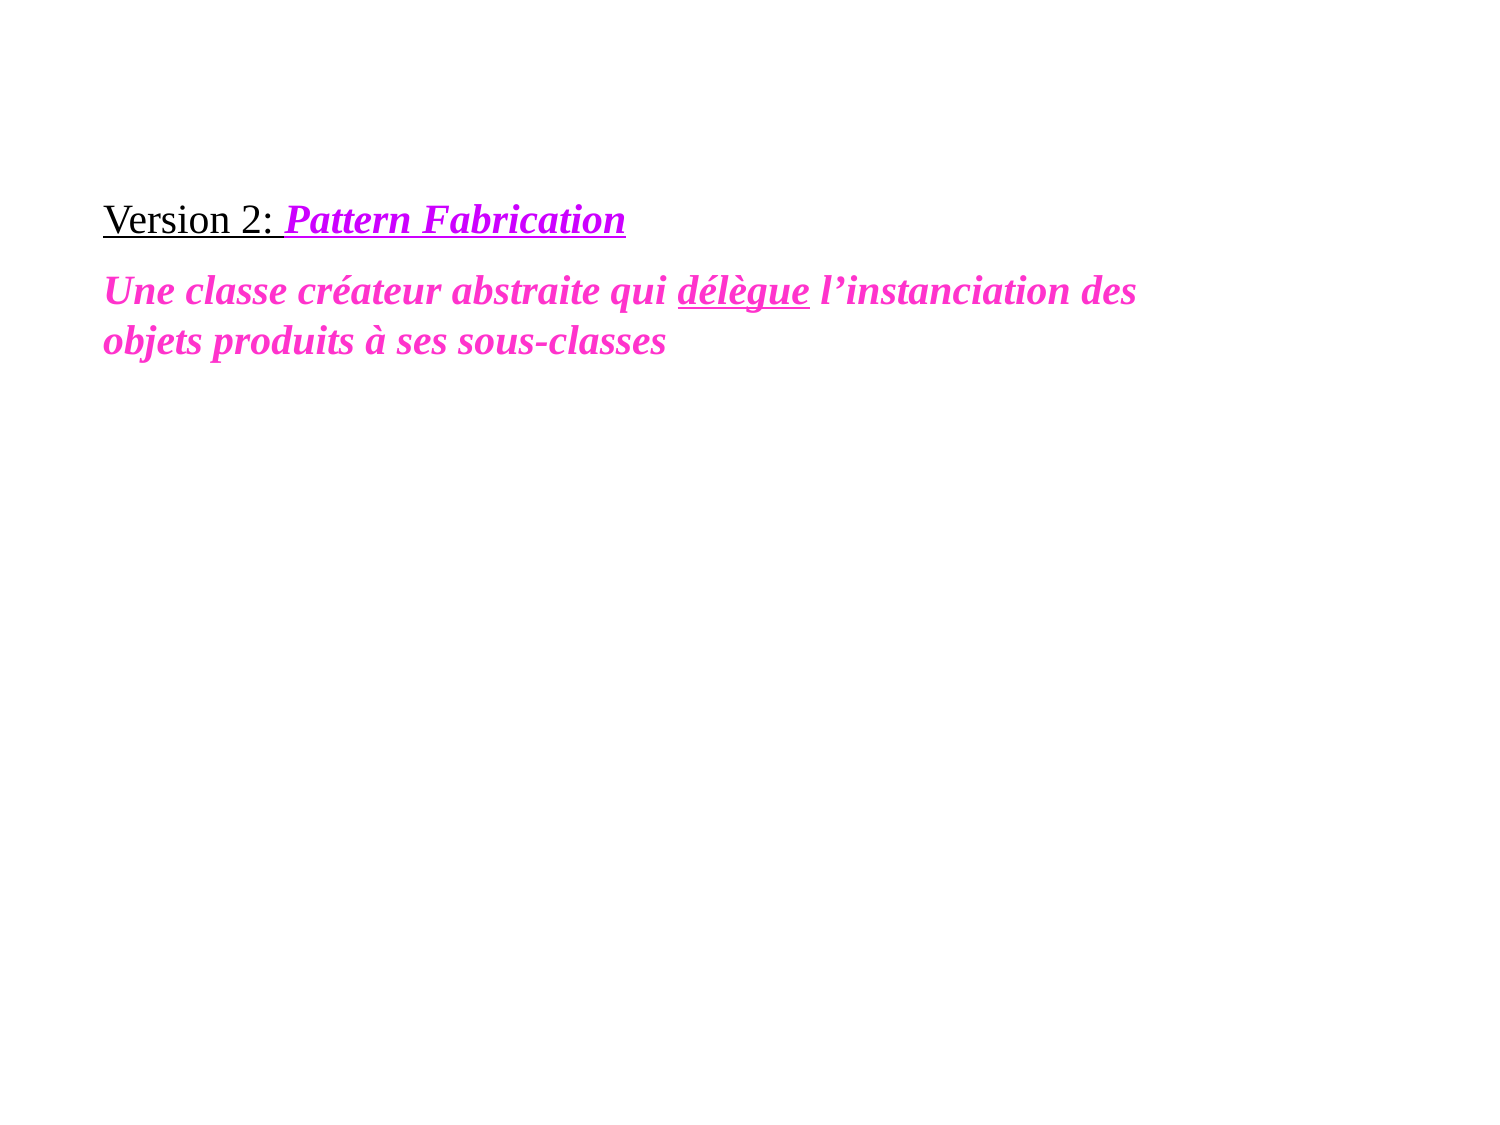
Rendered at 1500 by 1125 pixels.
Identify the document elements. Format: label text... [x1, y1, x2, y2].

text_box Version 2: Pattern Fabrication Une classe créateur abstraite qui délègue l’instanciation des objets produits à ses sous-classes [88, 184, 1176, 512]
